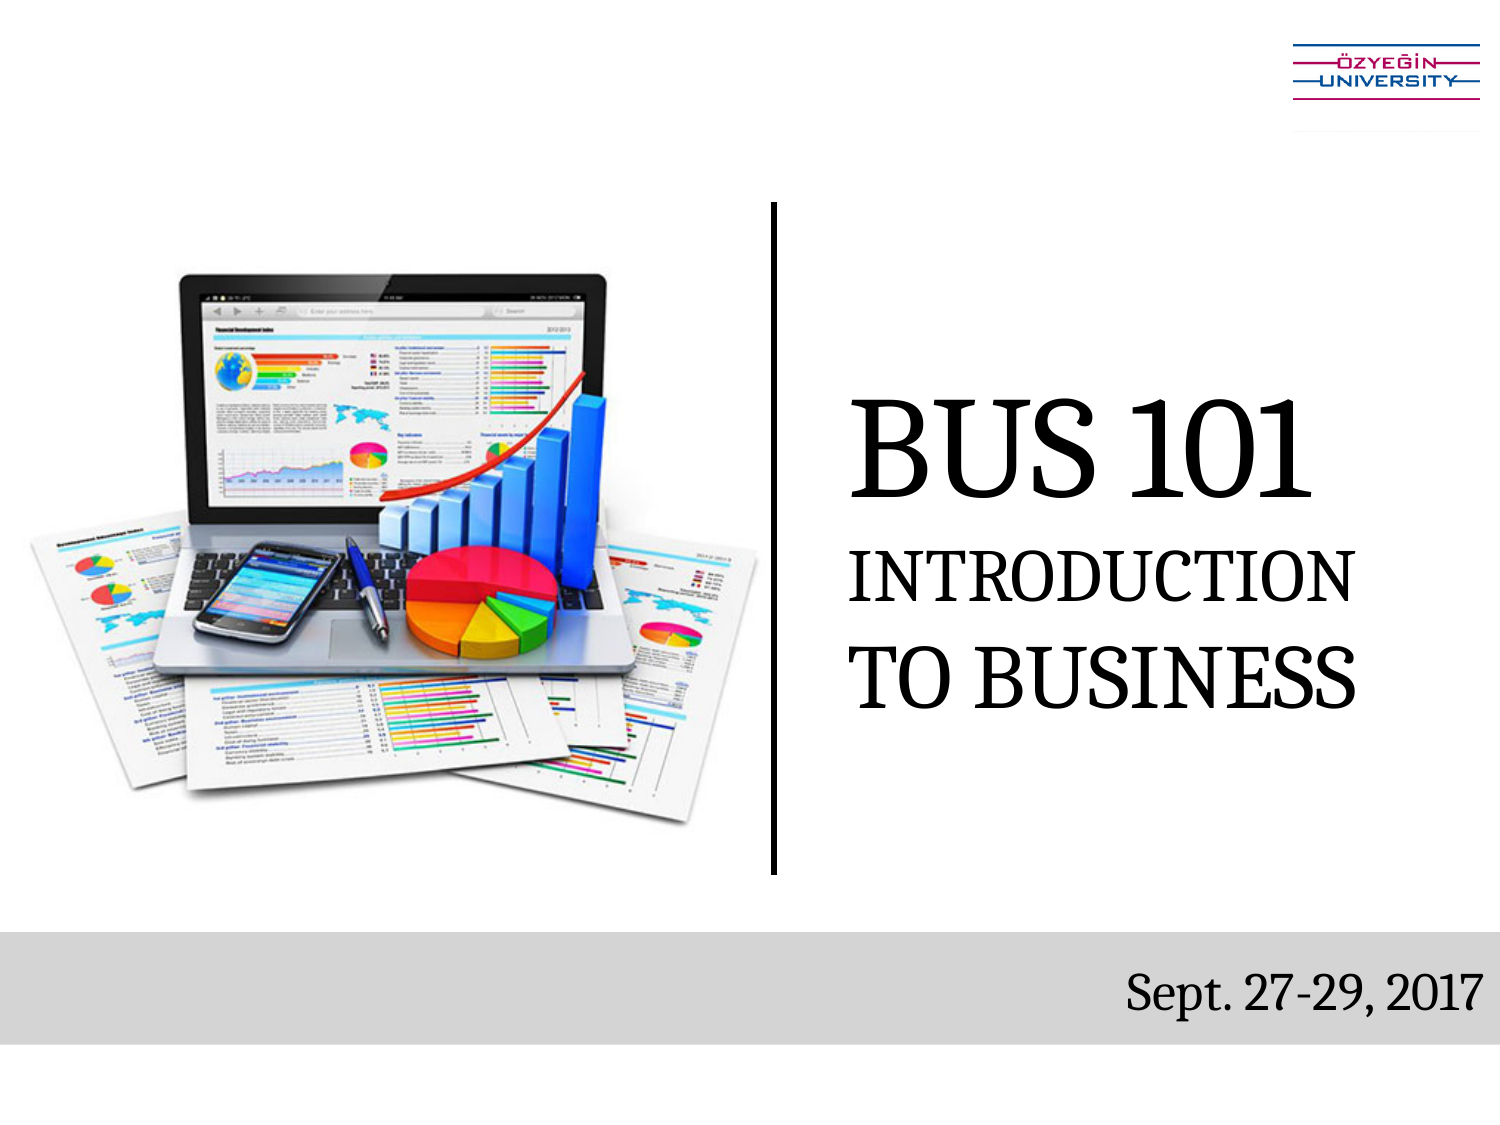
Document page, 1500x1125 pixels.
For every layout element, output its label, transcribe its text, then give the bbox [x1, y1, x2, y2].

title BUS 101 Introduction to Business [832, 343, 1471, 735]
subtitle Sept. 27-29, 2017 [0, 931, 1500, 1045]
picture [21, 243, 773, 843]
picture [1292, 4, 1481, 132]
